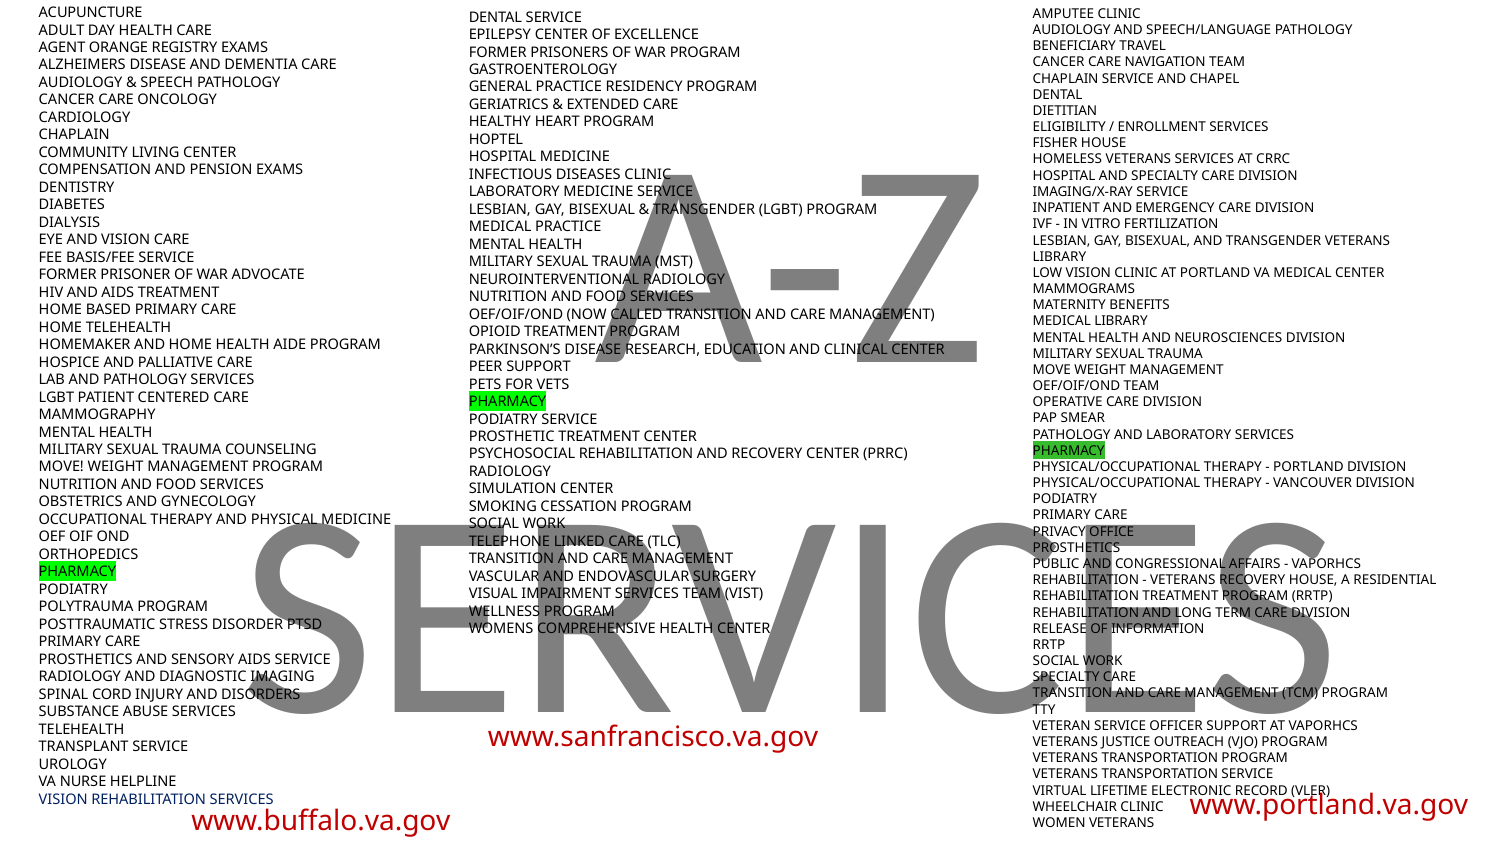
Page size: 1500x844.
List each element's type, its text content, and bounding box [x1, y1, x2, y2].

text_box www.portland.va.gov [1174, 778, 1493, 828]
text_box www.sanfrancisco.va.gov [472, 710, 835, 760]
text_box ACUPUNCTURE ADULT DAY HEALTH CARE AGENT ORANGE REGISTRY EXAMS ALZHEIMERS DISEASE AND DEMENTIA CARE AUDIOLOGY & SPEECH PATHOLOGY CANCER CARE ONCOLOGY CARDIOLOGY CHAPLAIN COMMUNITY LIVING CENTER COMPENSATION AND PENSION EXAMS DENTISTRY DIABETES DIALYSIS EYE AND VISION CARE FEE BASIS/FEE SERVICE FORMER PRISONER OF WAR ADVOCATE HIV AND AIDS TREATMENT HOME BASED PRIMARY CARE HOME TELEHEALTH HOMEMAKER AND HOME HEALTH AIDE PROGRAM HOSPICE AND PALLIATIVE CARE LAB AND PATHOLOGY SERVICES LGBT PATIENT CENTERED CARE MAMMOGRAPHY MENTAL HEALTH MILITARY SEXUAL TRAUMA COUNSELING MOVE! WEIGHT MANAGEMENT PROGRAM NUTRITION AND FOOD SERVICES OBSTETRICS AND GYNECOLOGY OCCUPATIONAL THERAPY AND PHYSICAL MEDICINE OEF OIF OND ORTHOPEDICS PHARMACY PODIATRY POLYTRAUMA PROGRAM POSTTRAUMATIC STRESS DISORDER PTSD PRIMARY CARE PROSTHETICS AND SENSORY AIDS SERVICE RADIOLOGY AND DIAGNOSTIC IMAGING SPINAL CORD INJURY AND DISORDERS SUBSTANCE ABUSE SERVICES TELEHEALTH TRANSPLANT SERVICE UROLOGY VA NURSE HELPLINE VISION REHABILITATION SERVICES [23, 0, 450, 844]
text_box AMPUTEE CLINIC AUDIOLOGY AND SPEECH/LANGUAGE PATHOLOGY BENEFICIARY TRAVEL CANCER CARE NAVIGATION TEAM CHAPLAIN SERVICE AND CHAPEL DENTAL DIETITIAN ELIGIBILITY / ENROLLMENT SERVICES FISHER HOUSE HOMELESS VETERANS SERVICES AT CRRC HOSPITAL AND SPECIALTY CARE DIVISION IMAGING/X-RAY SERVICE INPATIENT AND EMERGENCY CARE DIVISION IVF - IN VITRO FERTILIZATION LESBIAN, GAY, BISEXUAL, AND TRANSGENDER VETERANS LIBRARY LOW VISION CLINIC AT PORTLAND VA MEDICAL CENTER MAMMOGRAMS MATERNITY BENEFITS MEDICAL LIBRARY MENTAL HEALTH AND NEUROSCIENCES DIVISION MILITARY SEXUAL TRAUMA MOVE WEIGHT MANAGEMENT OEF/OIF/OND TEAM OPERATIVE CARE DIVISION PAP SMEAR PATHOLOGY AND LABORATORY SERVICES PHARMACY PHYSICAL/OCCUPATIONAL THERAPY - PORTLAND DIVISION PHYSICAL/OCCUPATIONAL THERAPY - VANCOUVER DIVISION PODIATRY PRIMARY CARE PRIVACY OFFICE PROSTHETICS PUBLIC AND CONGRESSIONAL AFFAIRS - VAPORHCS REHABILITATION - VETERANS RECOVERY HOUSE, A RESIDENTIAL REHABILITATION TREATMENT PROGRAM (RRTP) REHABILITATION AND LONG TERM CARE DIVISION RELEASE OF INFORMATION RRTP SOCIAL WORK SPECIALTY CARE TRANSITION AND CARE MANAGEMENT (TCM) PROGRAM TTY VETERAN SERVICE OFFICER SUPPORT AT VAPORHCS VETERANS JUSTICE OUTREACH (VJO) PROGRAM VETERANS TRANSPORTATION PROGRAM VETERANS TRANSPORTATION SERVICE VIRTUAL LIFETIME ELECTRONIC RECORD (VLER) WHEELCHAIR CLINIC WOMEN VETERANS [1017, 0, 1500, 844]
text_box DENTAL SERVICE EPILEPSY CENTER OF EXCELLENCE FORMER PRISONERS OF WAR PROGRAM GASTROENTEROLOGY GENERAL PRACTICE RESIDENCY PROGRAM GERIATRICS & EXTENDED CARE HEALTHY HEART PROGRAM HOPTEL HOSPITAL MEDICINE INFECTIOUS DISEASES CLINIC LABORATORY MEDICINE SERVICE LESBIAN, GAY, BISEXUAL & TRANSGENDER (LGBT) PROGRAM MEDICAL PRACTICE MENTAL HEALTH MILITARY SEXUAL TRAUMA (MST) NEUROINTERVENTIONAL RADIOLOGY NUTRITION AND FOOD SERVICES OEF/OIF/OND (NOW CALLED TRANSITION AND CARE MANAGEMENT) OPIOID TREATMENT PROGRAM PARKINSON’S DISEASE RESEARCH, EDUCATION AND CLINICAL CENTER PEER SUPPORT PETS FOR VETS PHARMACY PODIATRY SERVICE PROSTHETIC TREATMENT CENTER PSYCHOSOCIAL REHABILITATION AND RECOVERY CENTER (PRRC) RADIOLOGY SIMULATION CENTER SMOKING CESSATION PROGRAM SOCIAL WORK TELEPHONE LINKED CARE (TLC) TRANSITION AND CARE MANAGEMENT VASCULAR AND ENDOVASCULAR SURGERY VISUAL IMPAIRMENT SERVICES TEAM (VIST) WELLNESS PROGRAM WOMENS COMPREHENSIVE HEALTH CENTER [453, 0, 1017, 828]
text_box www.buffalo.va.gov [176, 794, 473, 844]
